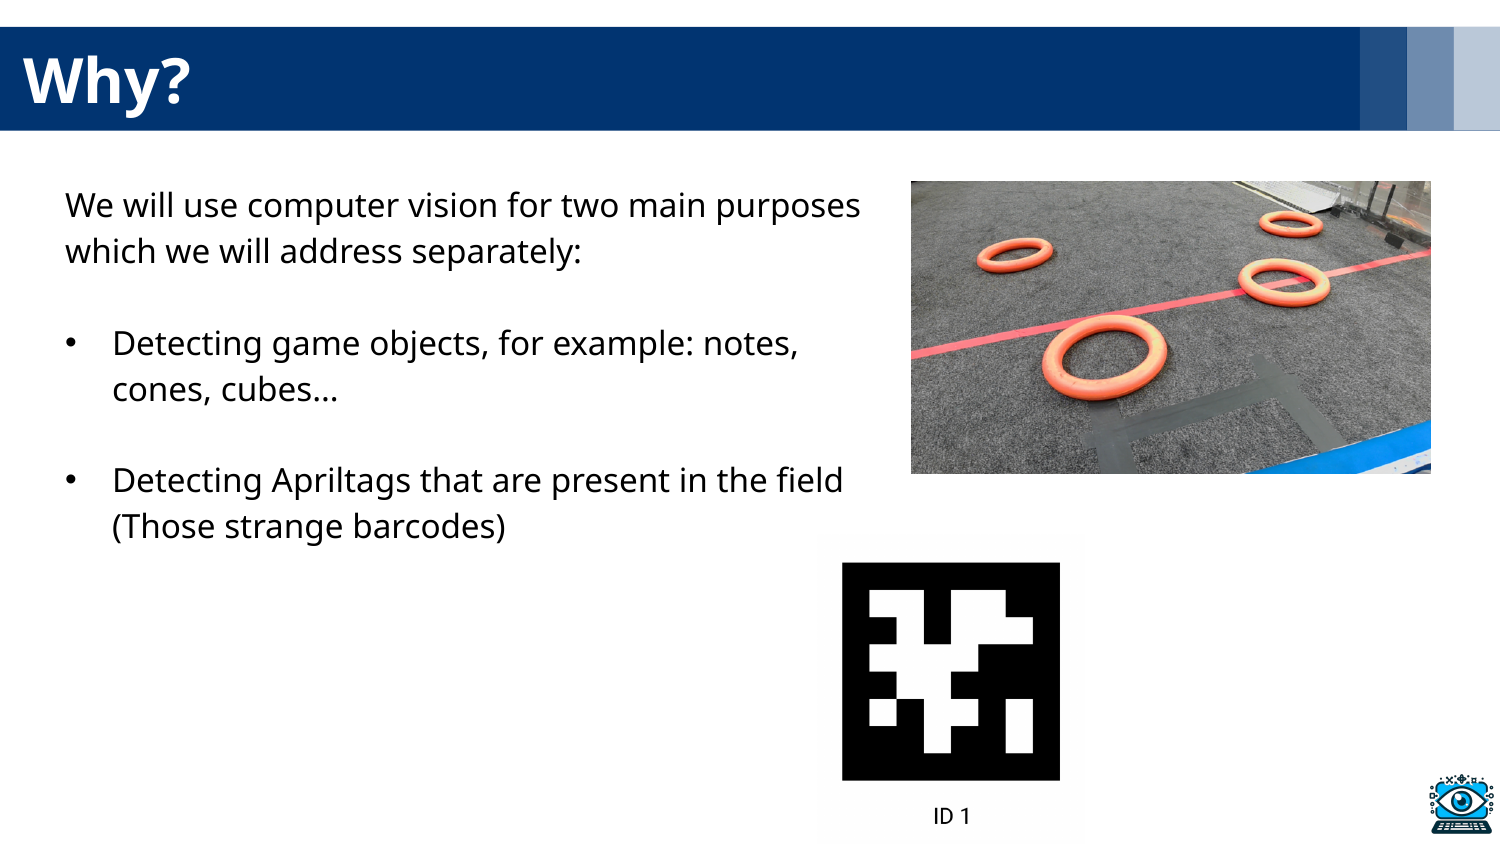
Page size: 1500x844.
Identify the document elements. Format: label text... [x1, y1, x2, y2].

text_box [0, 26, 1500, 132]
text_box We will use computer vision for two main purposes which we will address separately: Detecting game objects, for example: notes, cones, cubes… Detecting Apriltags that are present in the field (Those strange barcodes) [50, 163, 899, 758]
picture [817, 534, 1085, 844]
picture [911, 181, 1431, 474]
picture [1423, 766, 1500, 844]
